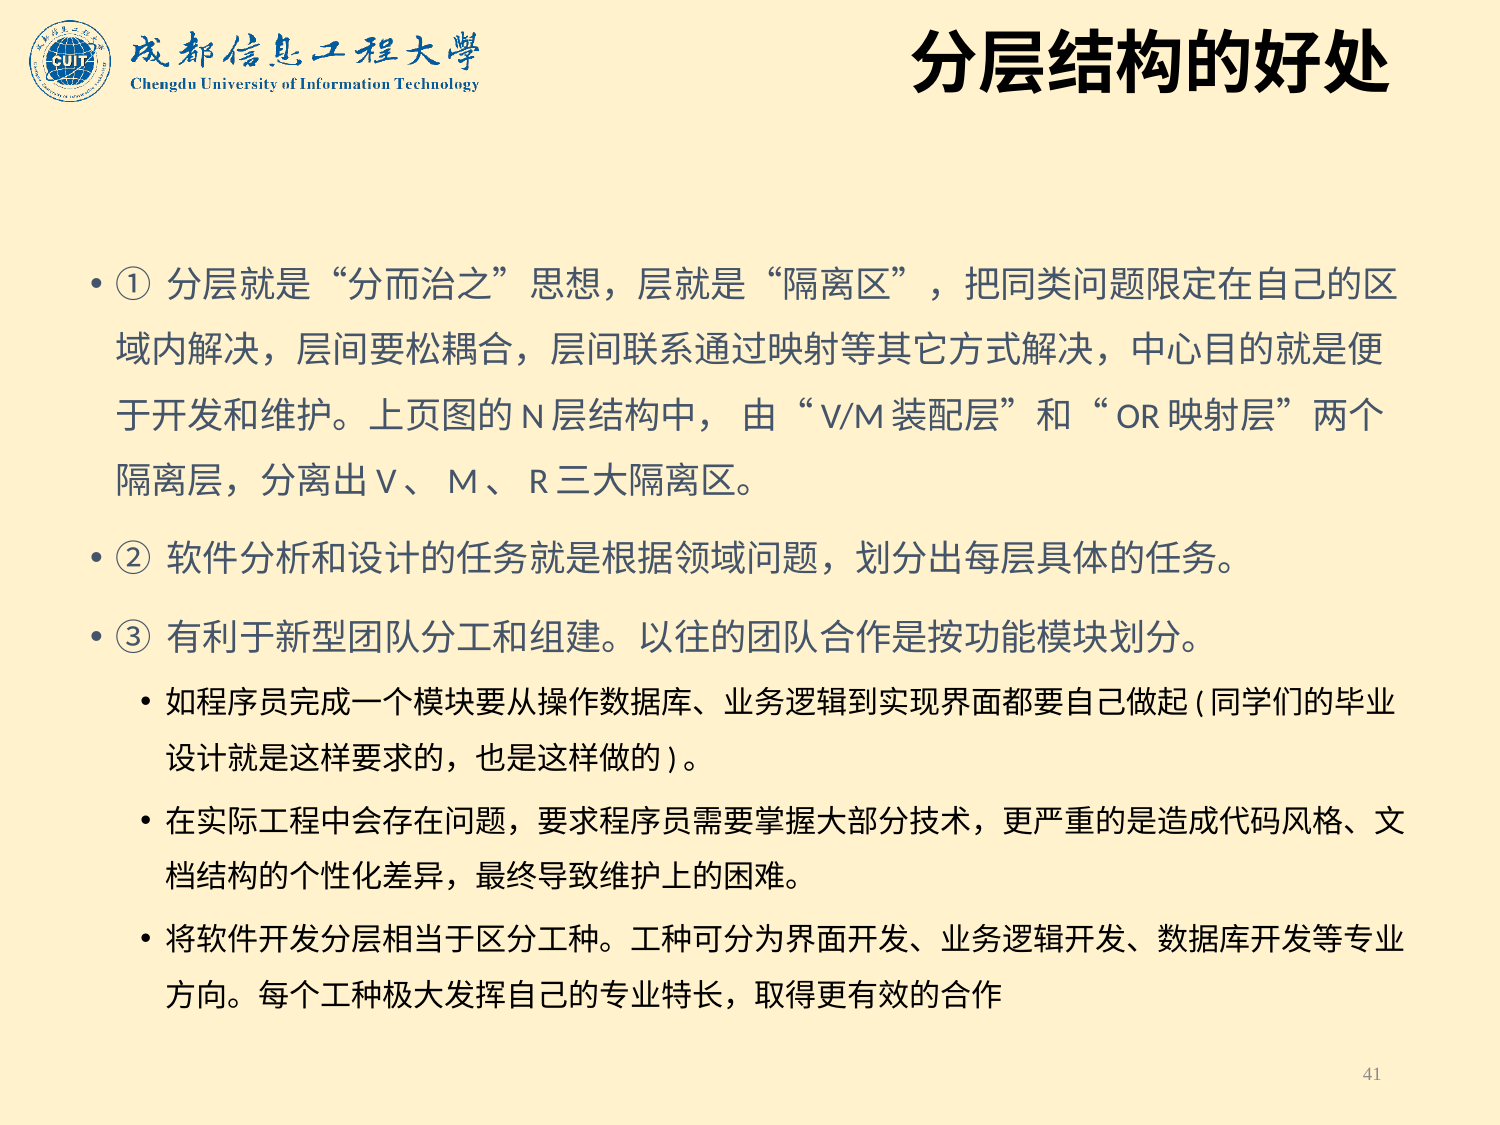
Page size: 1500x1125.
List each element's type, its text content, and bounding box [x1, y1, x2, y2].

slide_number 41 [1059, 1042, 1397, 1103]
picture [29, 20, 112, 102]
list ① 分层就是“分而治之”思想，层就是“隔离区”，把同类问题限定在自己的区域内解决，层间要松耦合，层间联系通过映射等其它方式解决，中心目的就是便于开发和维护。上页图的N层结构中， 由“V/M装配层”和“OR映射层”两个隔离层，分离出V、M、R三大隔离区。 ② 软件分析和设计的任务就是根据领域问题，划分出每层具体的任务。 ③ 有利于新型团队分工和组建。以往的团队合作是按功能模块划分。 如程序员完成一个模块要从操作数据库、业务逻辑到实现界面都要自己做起(同学们的毕业设计就是这样要求的，也是这样做的)。 在实际工程中会存在问题，要求程序员需要掌握大部分技术，更严重的是造成代码风格、文档结构的个性化差异，最终导致维护上的困难。 将软件开发分层相当于区分工种。工种可分为界面开发、业务逻辑开发、数据库开发等专业方向。每个工种极大发挥自己的专业特长，取得更有效的合作 [75, 231, 1425, 1035]
title 分层结构的好处 [112, 20, 1406, 110]
